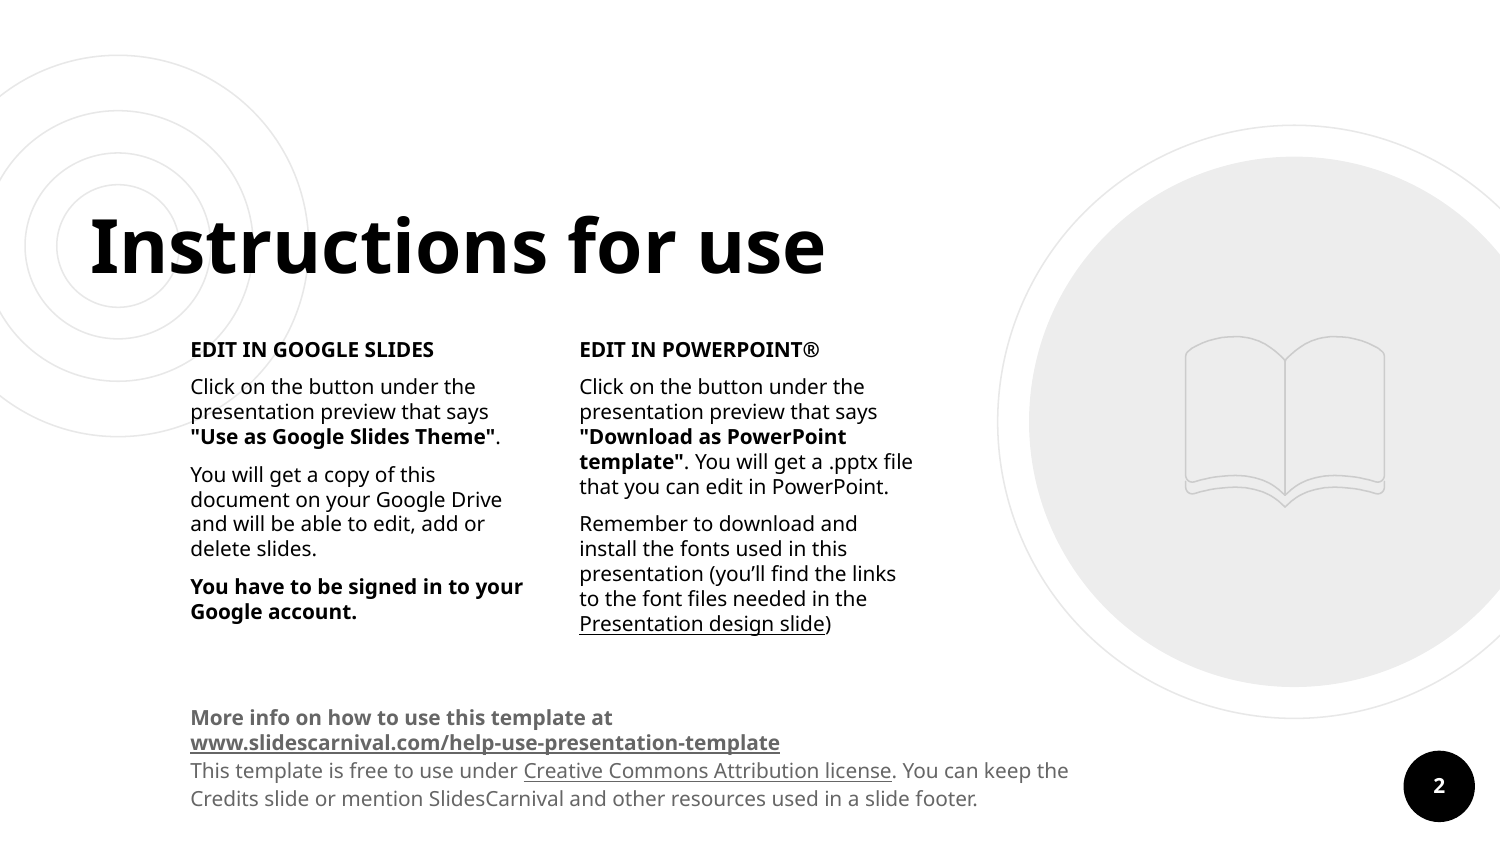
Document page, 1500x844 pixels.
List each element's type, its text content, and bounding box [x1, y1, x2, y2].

list EDIT IN POWERPOINT® Click on the button under the presentation preview that says "Download as PowerPoint template". You will get a .pptx file that you can edit in PowerPoint. Remember to download and install the fonts used in this presentation (you’ll find the links to the font files needed in the Presentation design slide) [564, 321, 932, 689]
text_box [1185, 336, 1385, 508]
title Instructions for use [75, 191, 932, 304]
list EDIT IN GOOGLE SLIDES Click on the button under the presentation preview that says "Use as Google Slides Theme". You will get a copy of this document on your Google Drive and will be able to edit, add or delete slides. You have to be signed in to your Google account. [175, 321, 543, 689]
slide_number ‹#› [1403, 750, 1475, 823]
list More info on how to use this template at www.slidescarnival.com/help-use-presentation-template This template is free to use under Creative Commons Attribution license. You can keep the Credits slide or mention SlidesCarnival and other resources used in a slide footer. [175, 689, 1096, 810]
